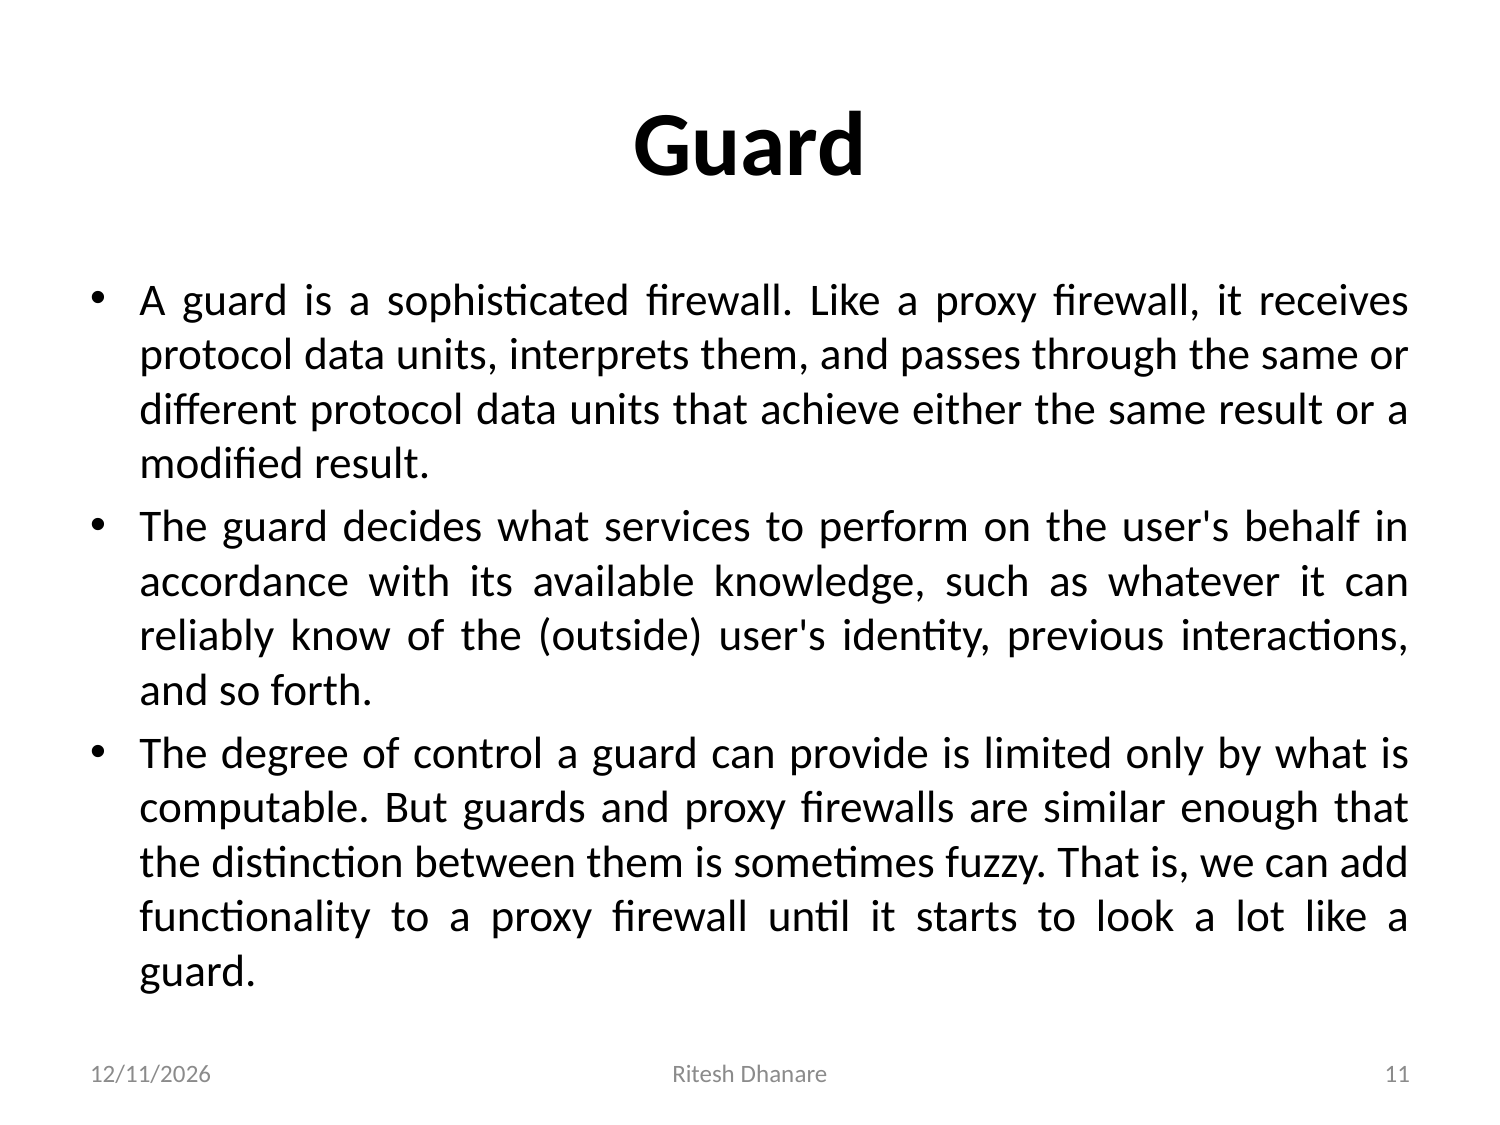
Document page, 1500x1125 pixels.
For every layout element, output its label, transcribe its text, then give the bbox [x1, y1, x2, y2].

title Guard [75, 45, 1425, 233]
list A guard is a sophisticated firewall. Like a proxy firewall, it receives protocol data units, interprets them, and passes through the same or different protocol data units that achieve either the same result or a modified result. The guard decides what services to perform on the user's behalf in accordance with its available knowledge, such as whatever it can reliably know of the (outside) user's identity, previous interactions, and so forth. The degree of control a guard can provide is limited only by what is computable. But guards and proxy firewalls are similar enough that the distinction between them is sometimes fuzzy. That is, we can add functionality to a proxy firewall until it starts to look a lot like a guard. [75, 262, 1425, 1005]
slide_number 11 [1074, 1042, 1425, 1103]
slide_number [75, 1042, 425, 1103]
footer Ritesh Dhanare [512, 1042, 988, 1103]
